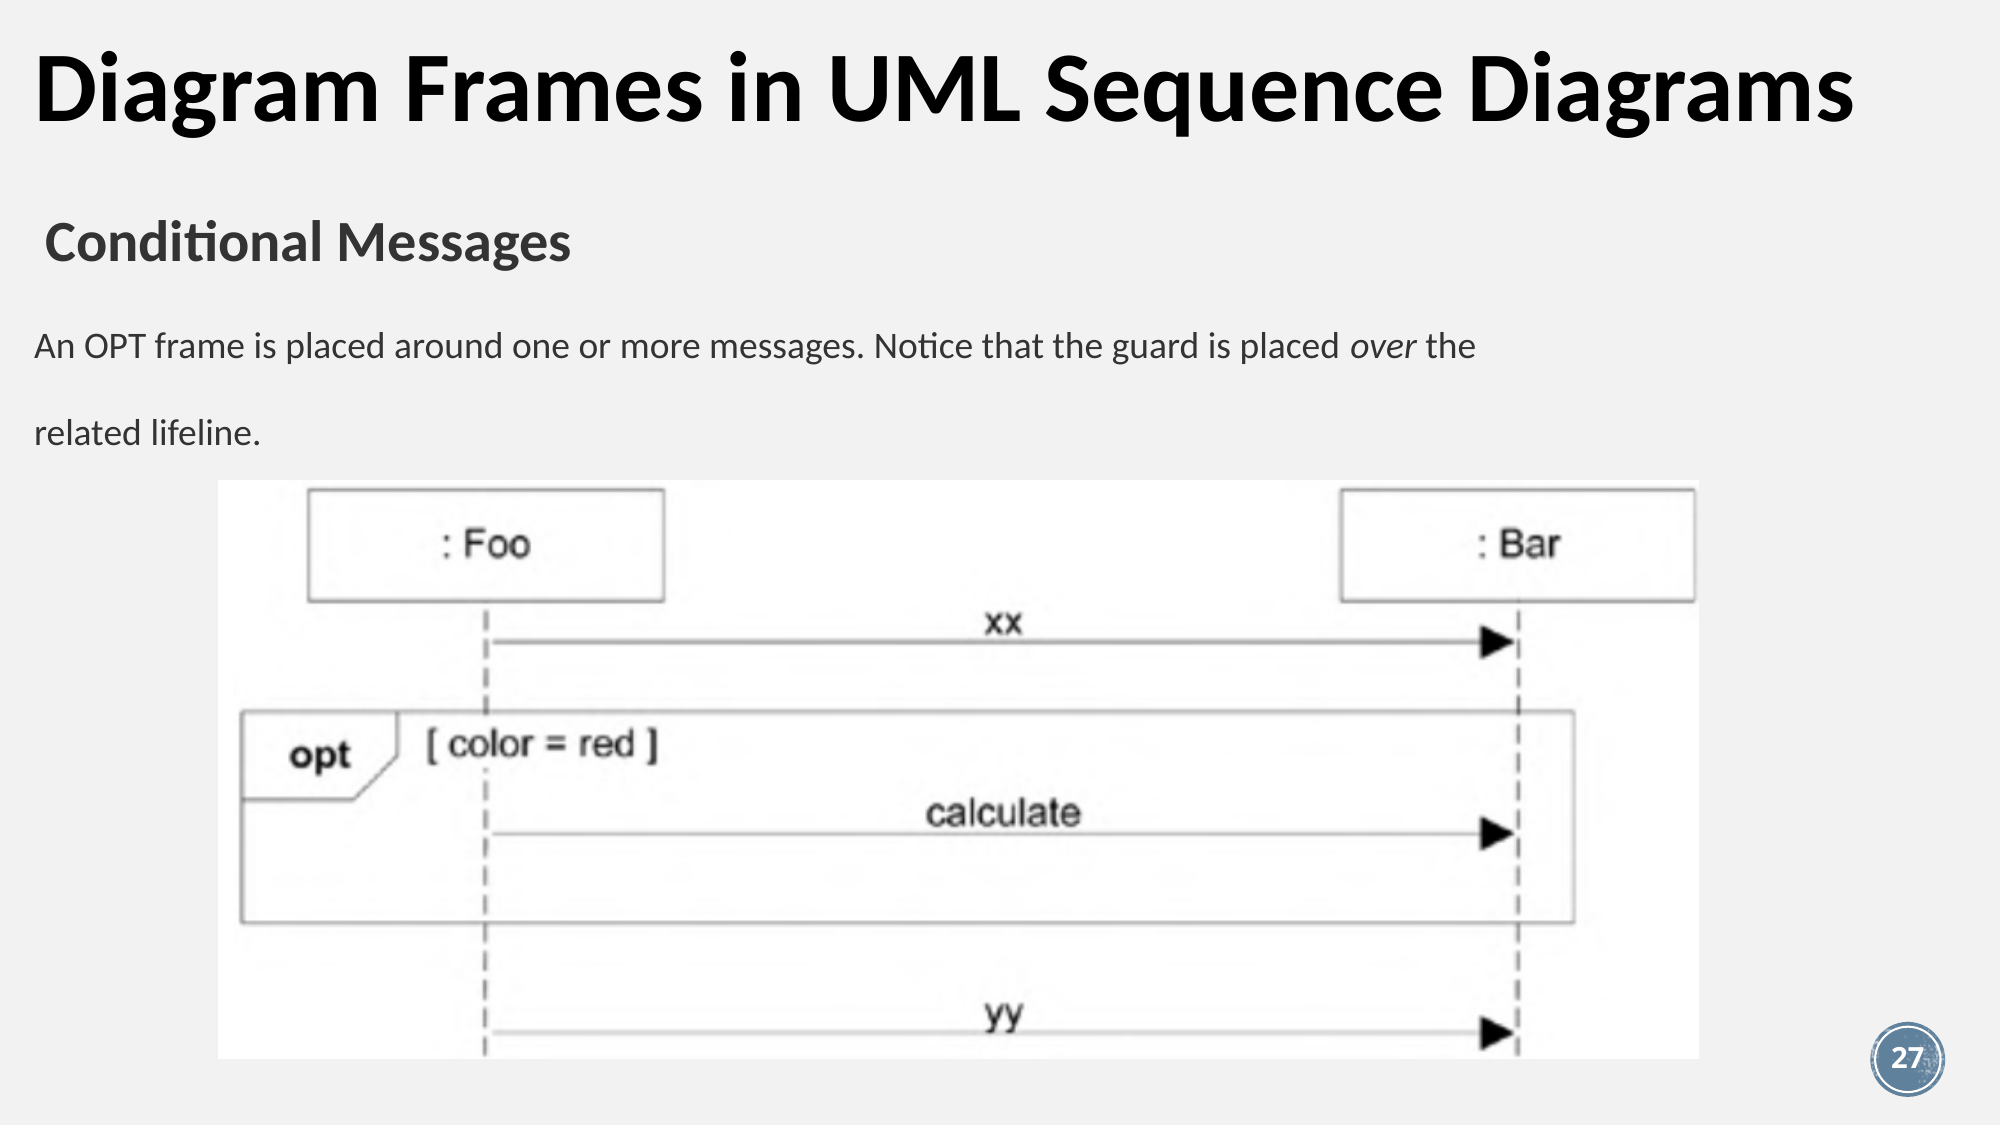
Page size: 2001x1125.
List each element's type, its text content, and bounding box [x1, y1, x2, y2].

title Diagram Frames in UML Sequence Diagrams [19, 18, 1983, 161]
list Conditional Messages An OPT frame is placed around one or more messages. Notice that the guard is placed over the related lifeline. [19, 160, 1899, 481]
picture [219, 480, 1699, 1058]
slide_number 27 [1855, 1028, 1961, 1089]
